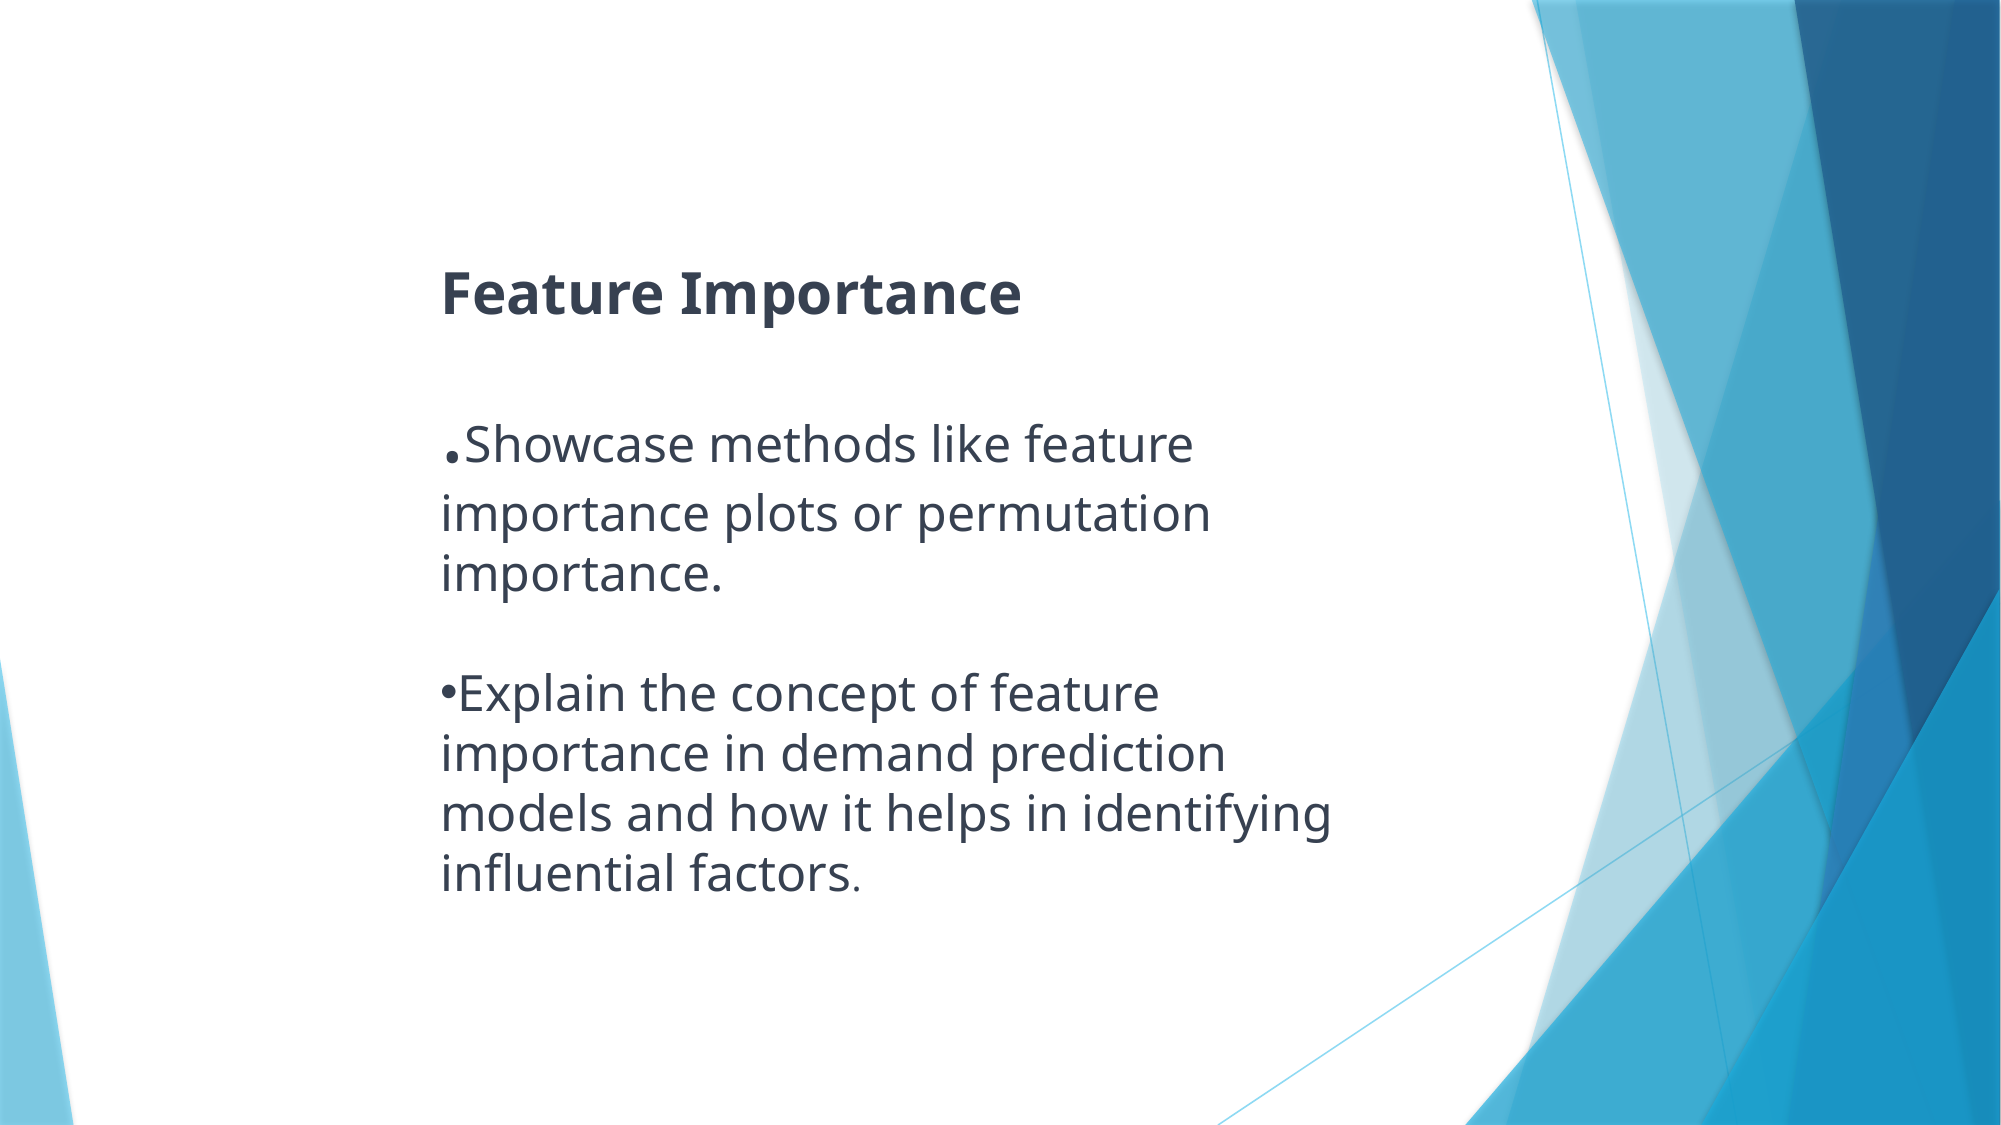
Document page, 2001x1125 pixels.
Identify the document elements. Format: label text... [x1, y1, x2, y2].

text_box Feature Importance .Showcase methods like feature importance plots or permutation importance. Explain the concept of feature importance in demand prediction models and how it helps in identifying influential factors. [425, 248, 1427, 909]
